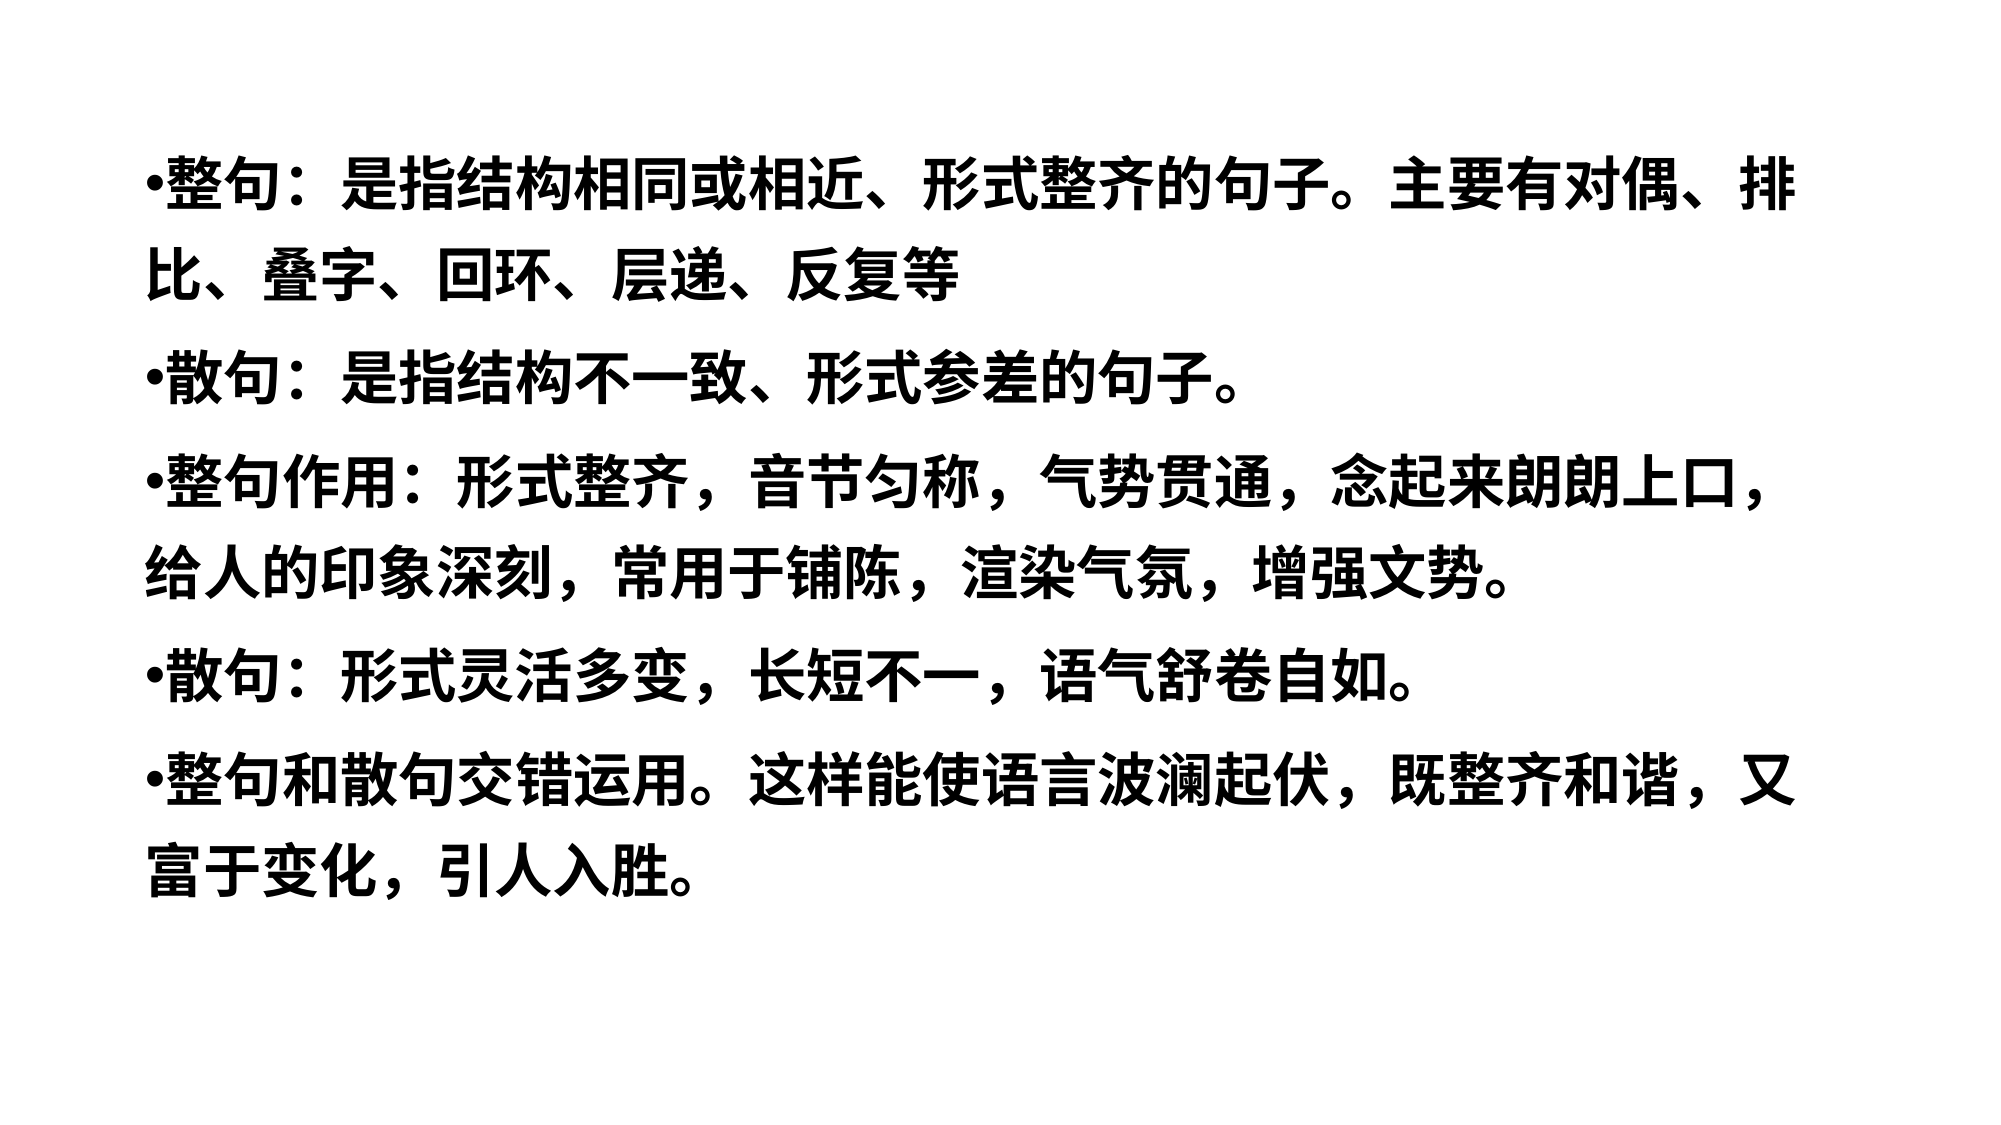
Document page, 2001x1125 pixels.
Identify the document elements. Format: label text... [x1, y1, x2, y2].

list 整句：是指结构相同或相近、形式整齐的句子。主要有对偶、排比、叠字、回环、层递、反复等 散句：是指结构不一致、形式参差的句子。 整句作用：形式整齐，音节匀称，气势贯通，念起来朗朗上口，给人的印象深刻，常用于铺陈，渲染气氛，增强文势。 散句：形式灵活多变，长短不一，语气舒卷自如。 整句和散句交错运用。这样能使语言波澜起伏，既整齐和谐，又富于变化，引人入胜。 [130, 118, 1863, 1014]
